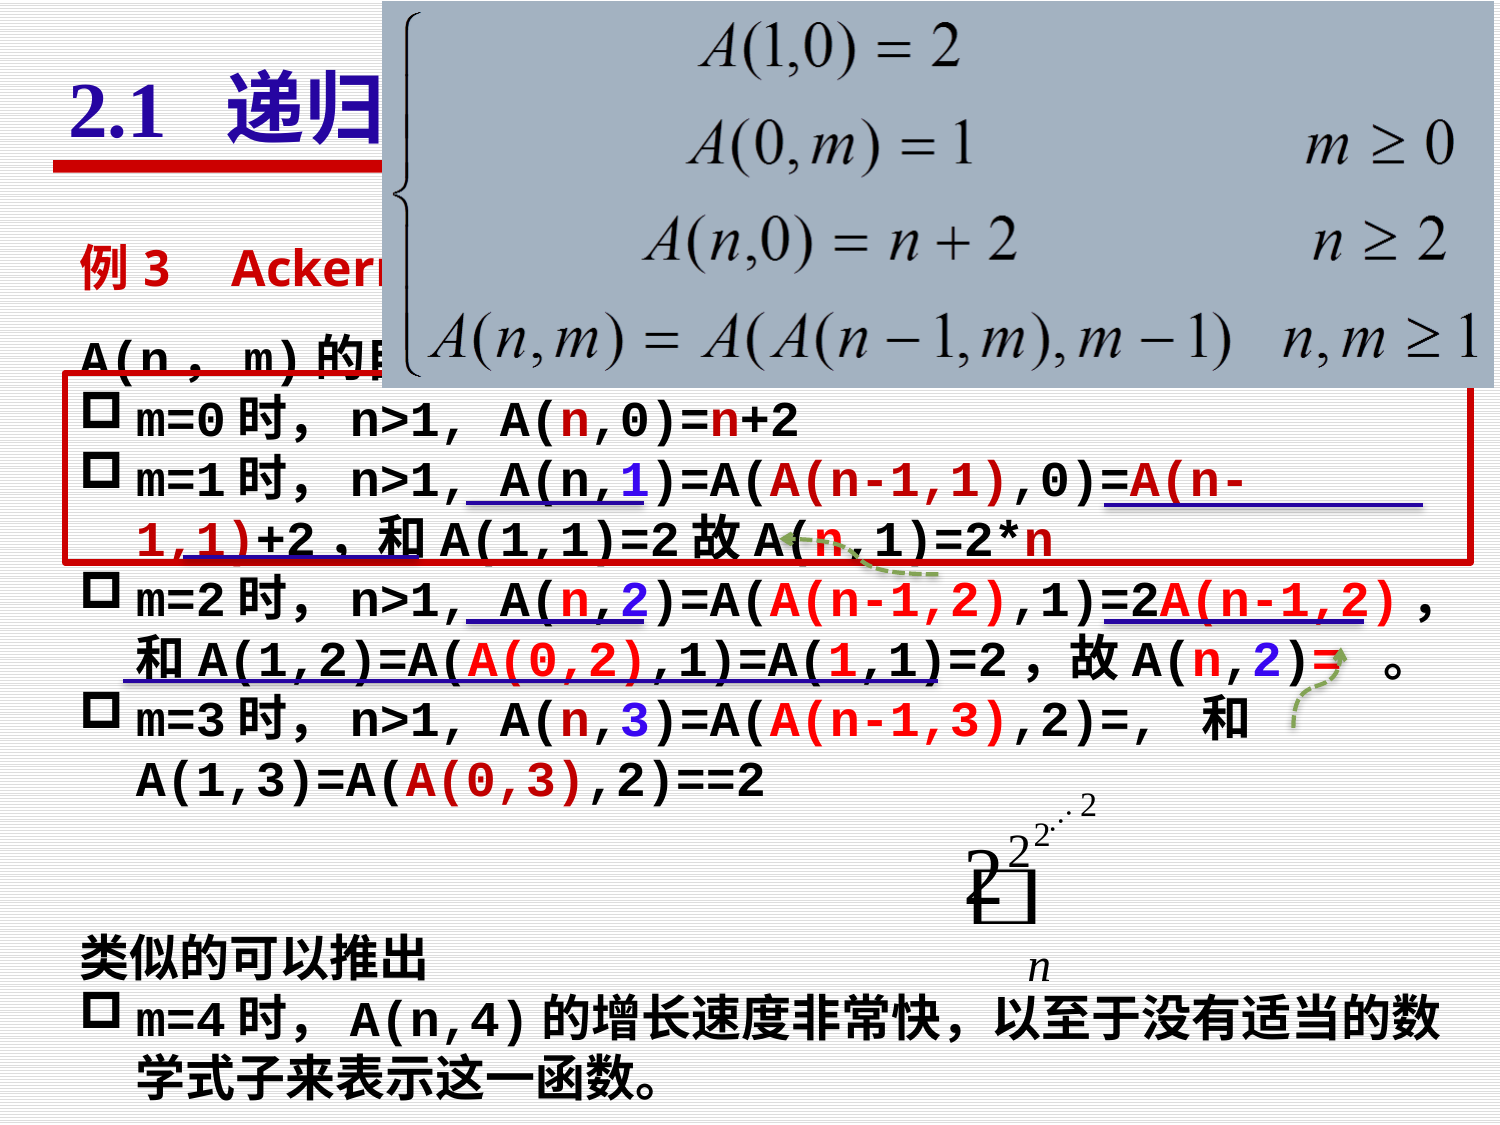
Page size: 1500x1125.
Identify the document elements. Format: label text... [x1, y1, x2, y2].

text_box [1276, 663, 1358, 712]
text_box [779, 538, 939, 575]
text_box [63, 371, 1473, 565]
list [950, 774, 1129, 1001]
picture [382, 1, 1494, 389]
title 2.1 递归的概念 [53, 62, 377, 161]
